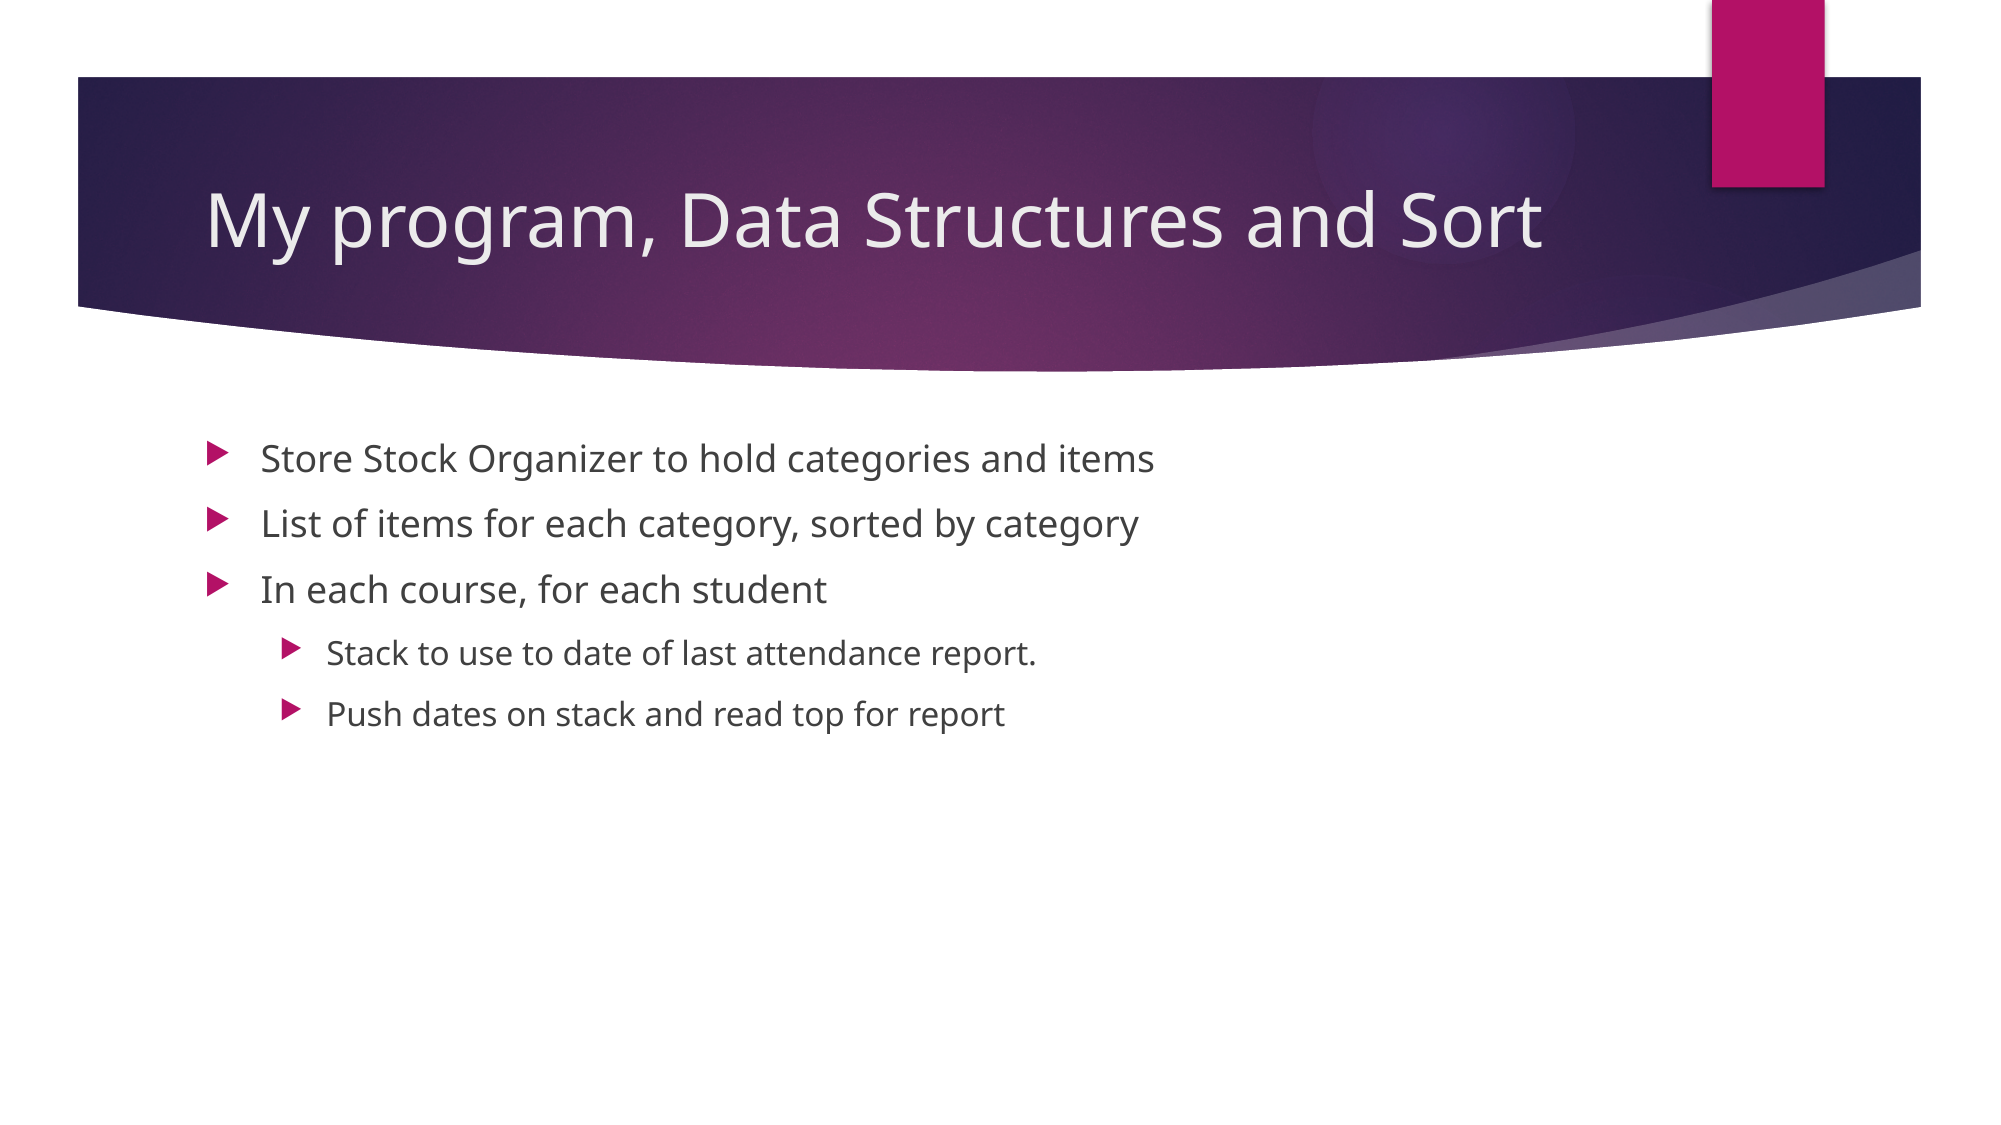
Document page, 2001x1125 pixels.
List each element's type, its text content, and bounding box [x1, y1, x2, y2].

title My program, Data Structures and Sort [189, 159, 1627, 276]
list Store Stock Organizer to hold categories and items List of items for each category, sorted by category In each course, for each student Stack to use to date of last attendance report. Push dates on stack and read top for report [189, 427, 1638, 988]
